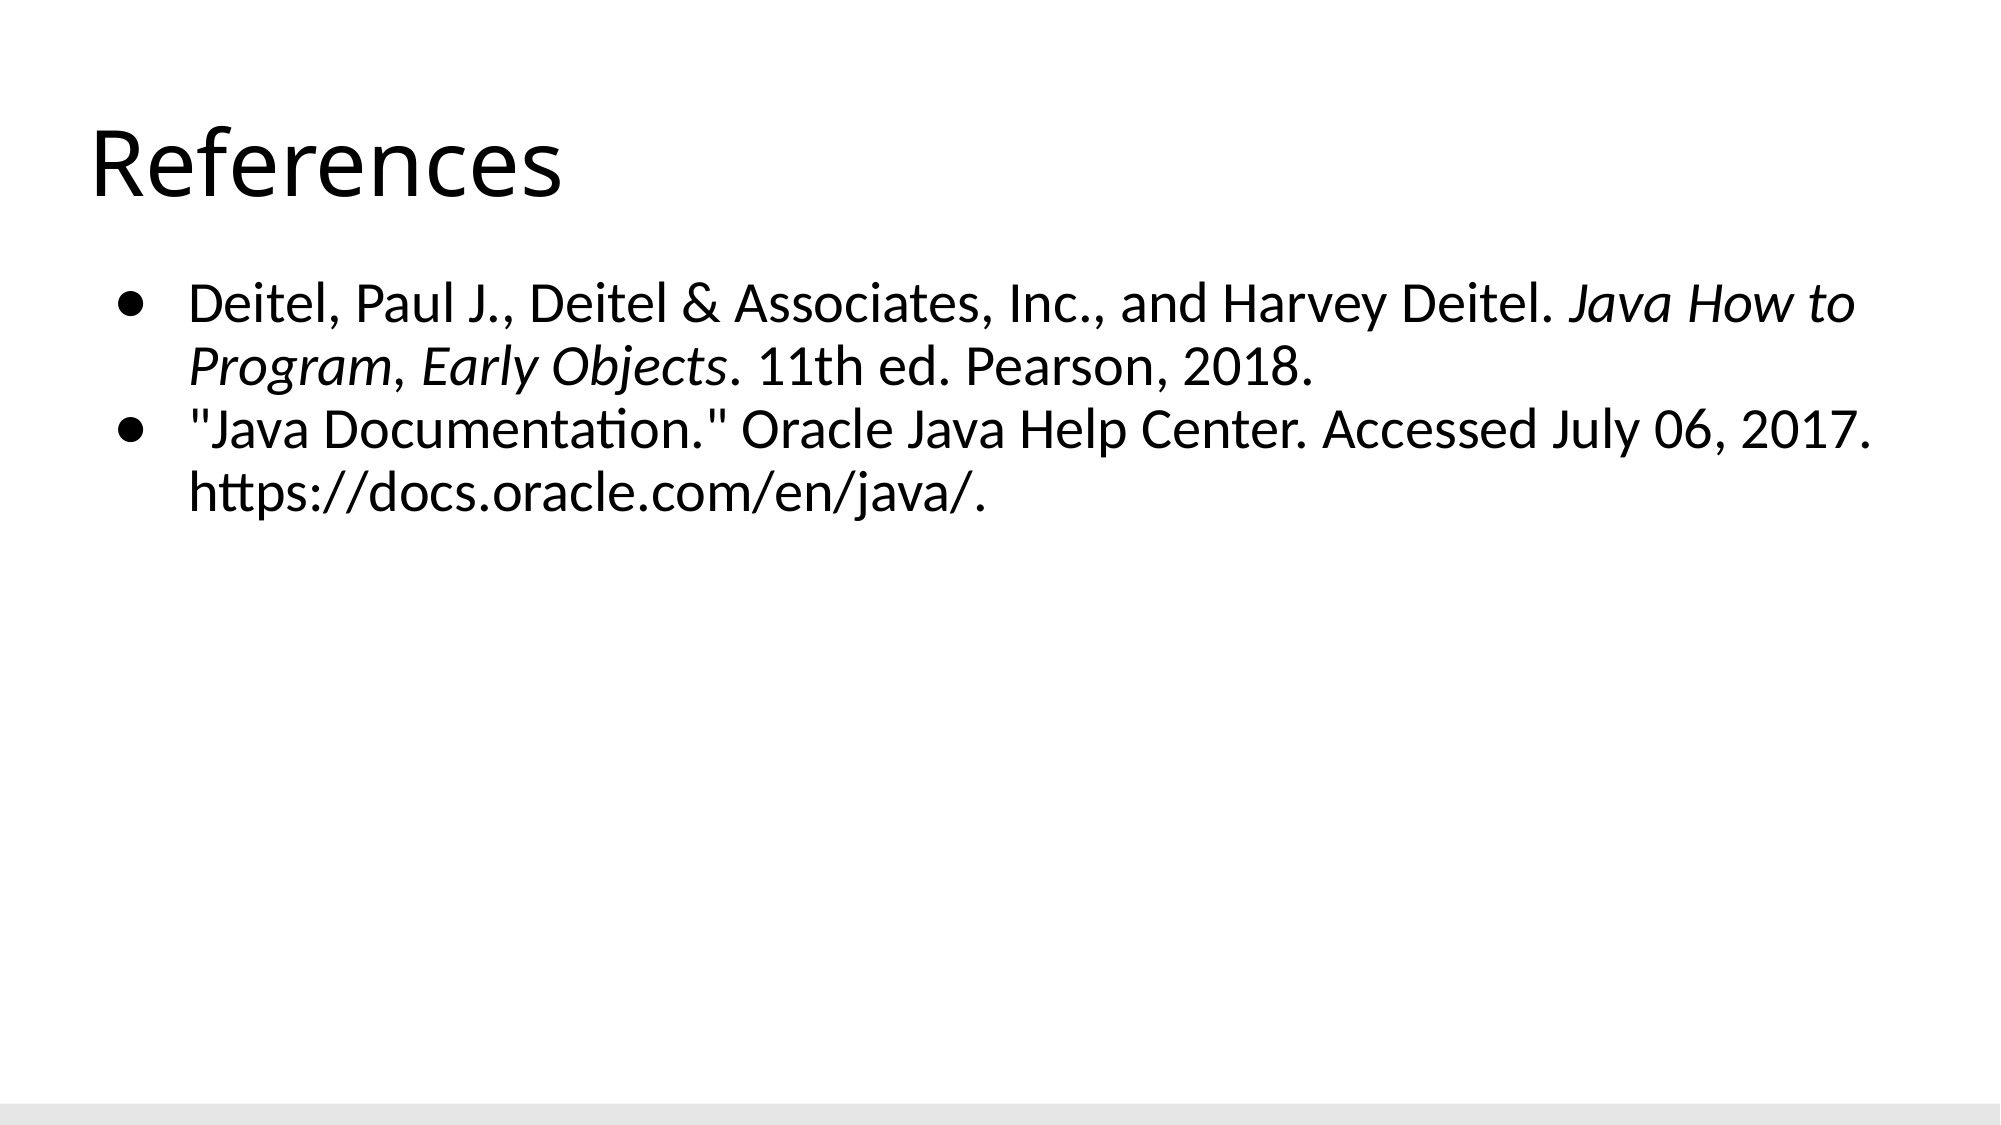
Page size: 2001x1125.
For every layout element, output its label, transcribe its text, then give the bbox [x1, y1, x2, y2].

title References [68, 97, 1932, 223]
list Deitel, Paul J., Deitel & Associates, Inc., and Harvey Deitel. Java How to Program, Early Objects. 11th ed. Pearson, 2018. "Java Documentation." Oracle Java Help Center. Accessed July 06, 2017. https://docs.oracle.com/en/java/. [68, 252, 1932, 1000]
